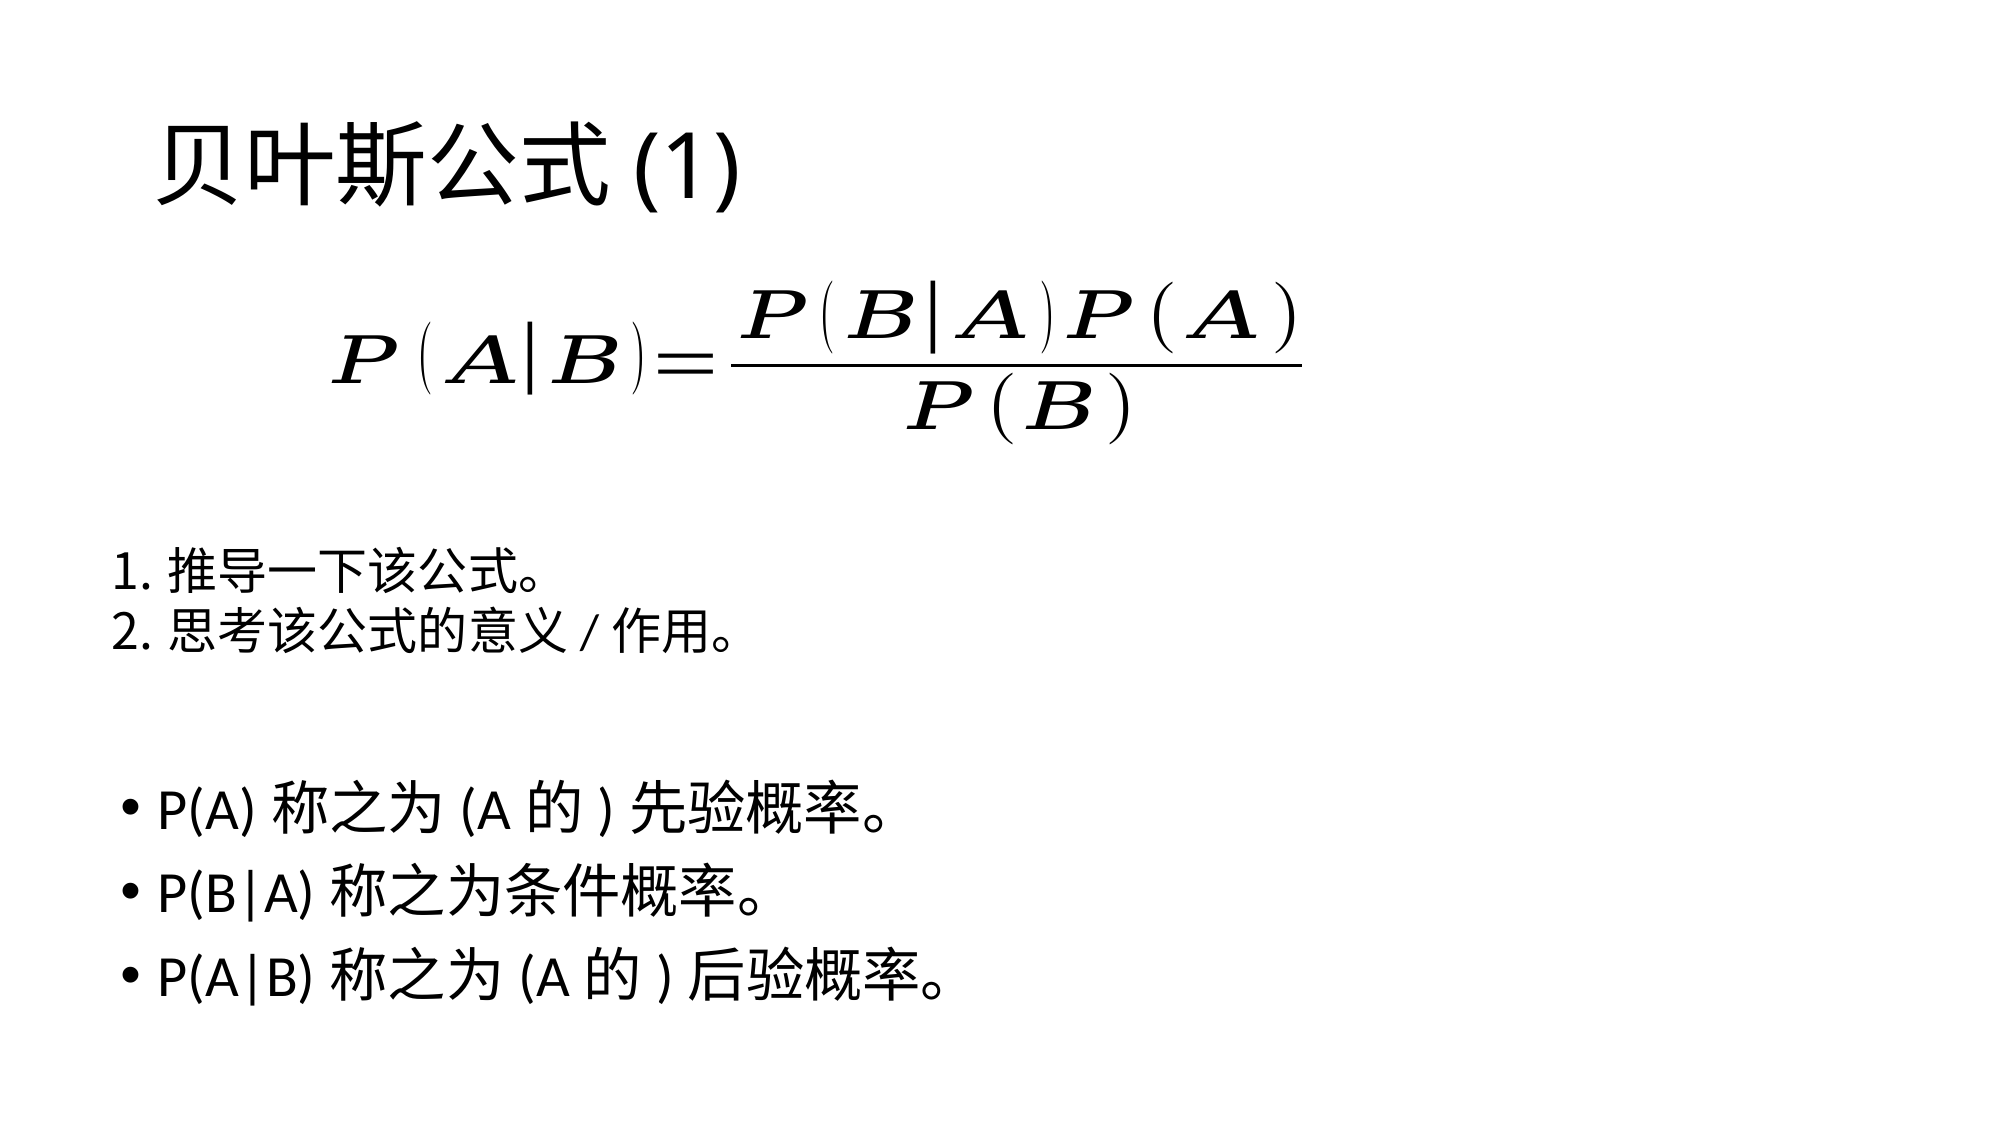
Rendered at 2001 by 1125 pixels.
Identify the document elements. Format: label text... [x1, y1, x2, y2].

list P(A)称之为(A的)先验概率。 P(B|A)称之为条件概率。 P(A|B)称之为(A的)后验概率。 [105, 771, 1831, 1067]
text_box 推导一下该公式。 思考该公式的意义/作用。 [96, 531, 776, 667]
title 贝叶斯公式(1) [137, 59, 1863, 278]
